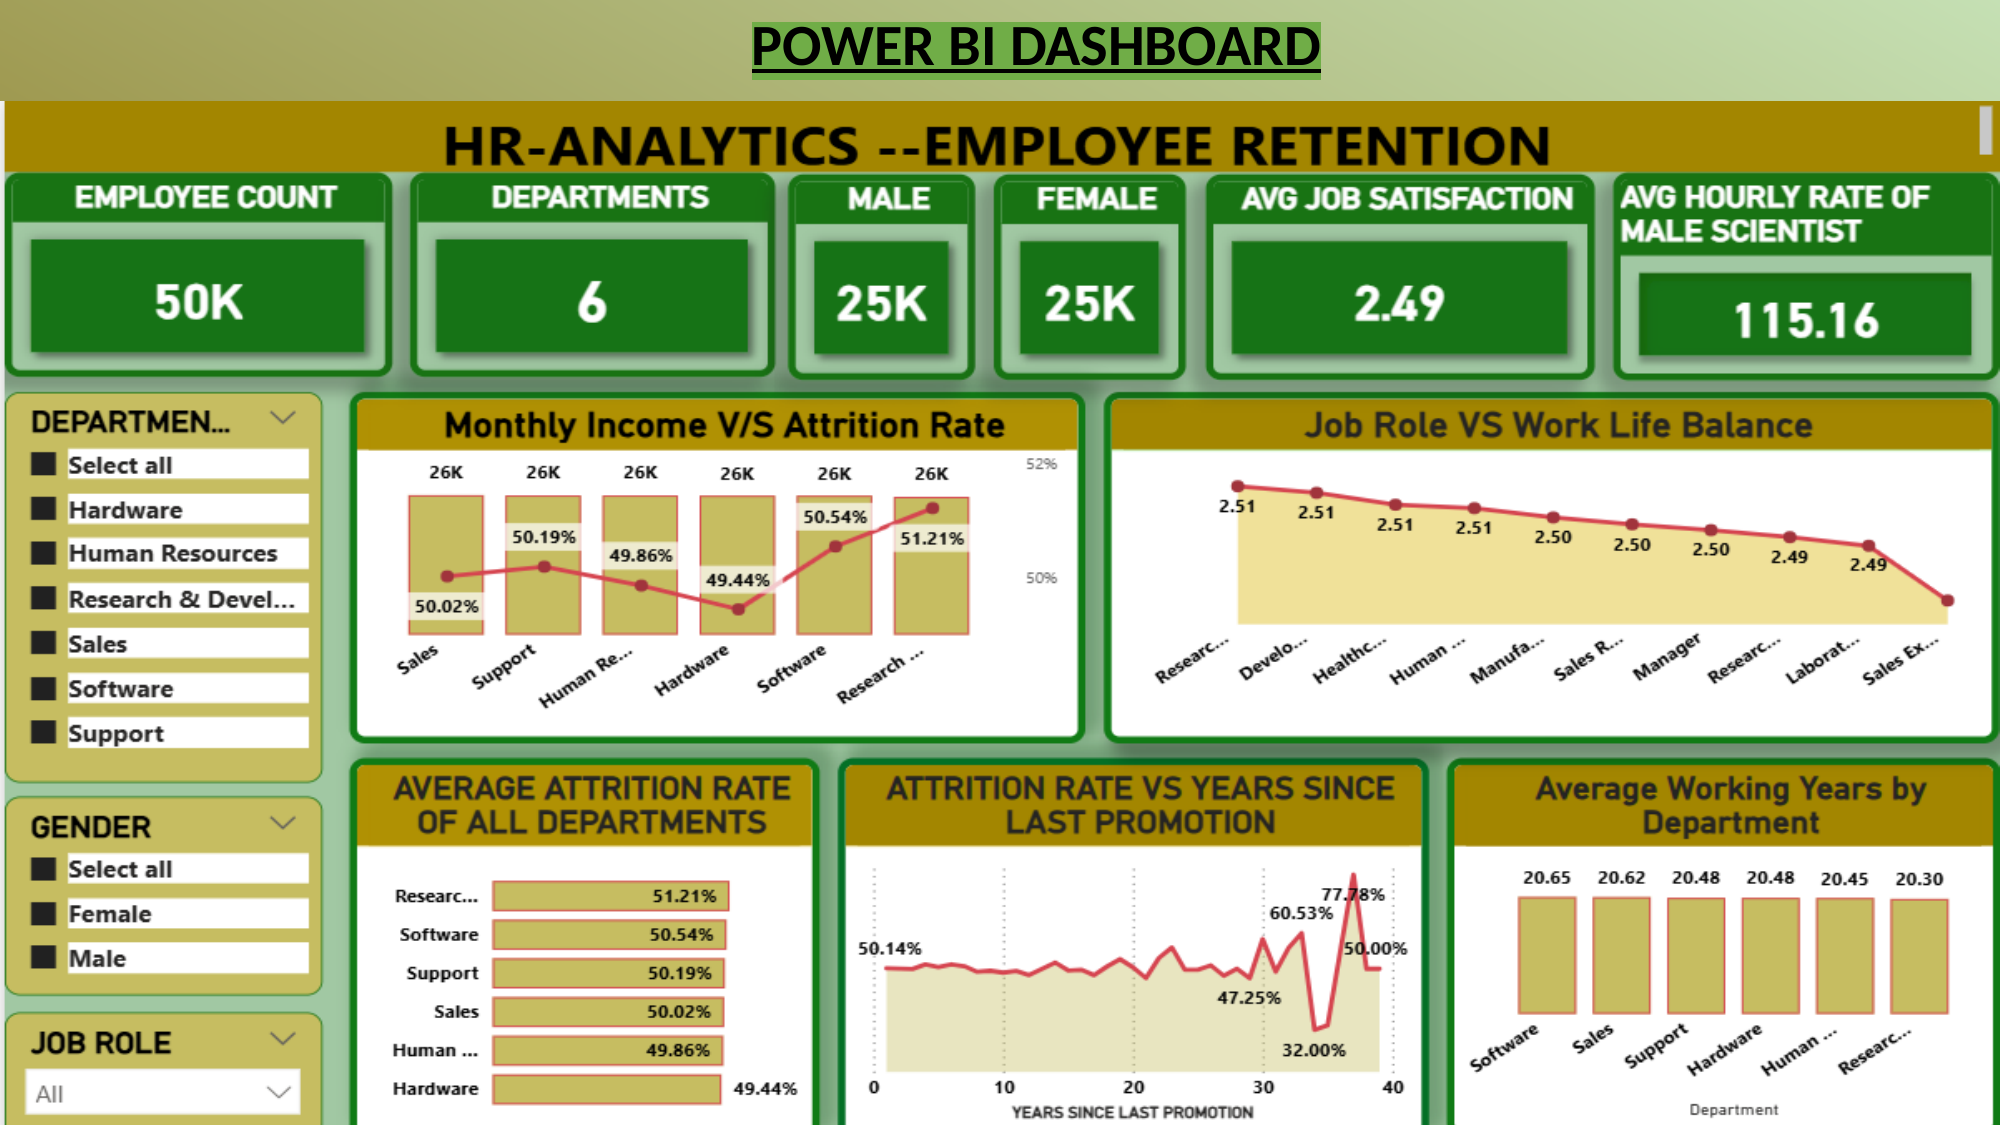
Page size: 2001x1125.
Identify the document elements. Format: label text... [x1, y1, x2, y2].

text_box POWER BI DASHBOARD [737, 0, 1354, 85]
picture [0, 101, 2000, 1125]
